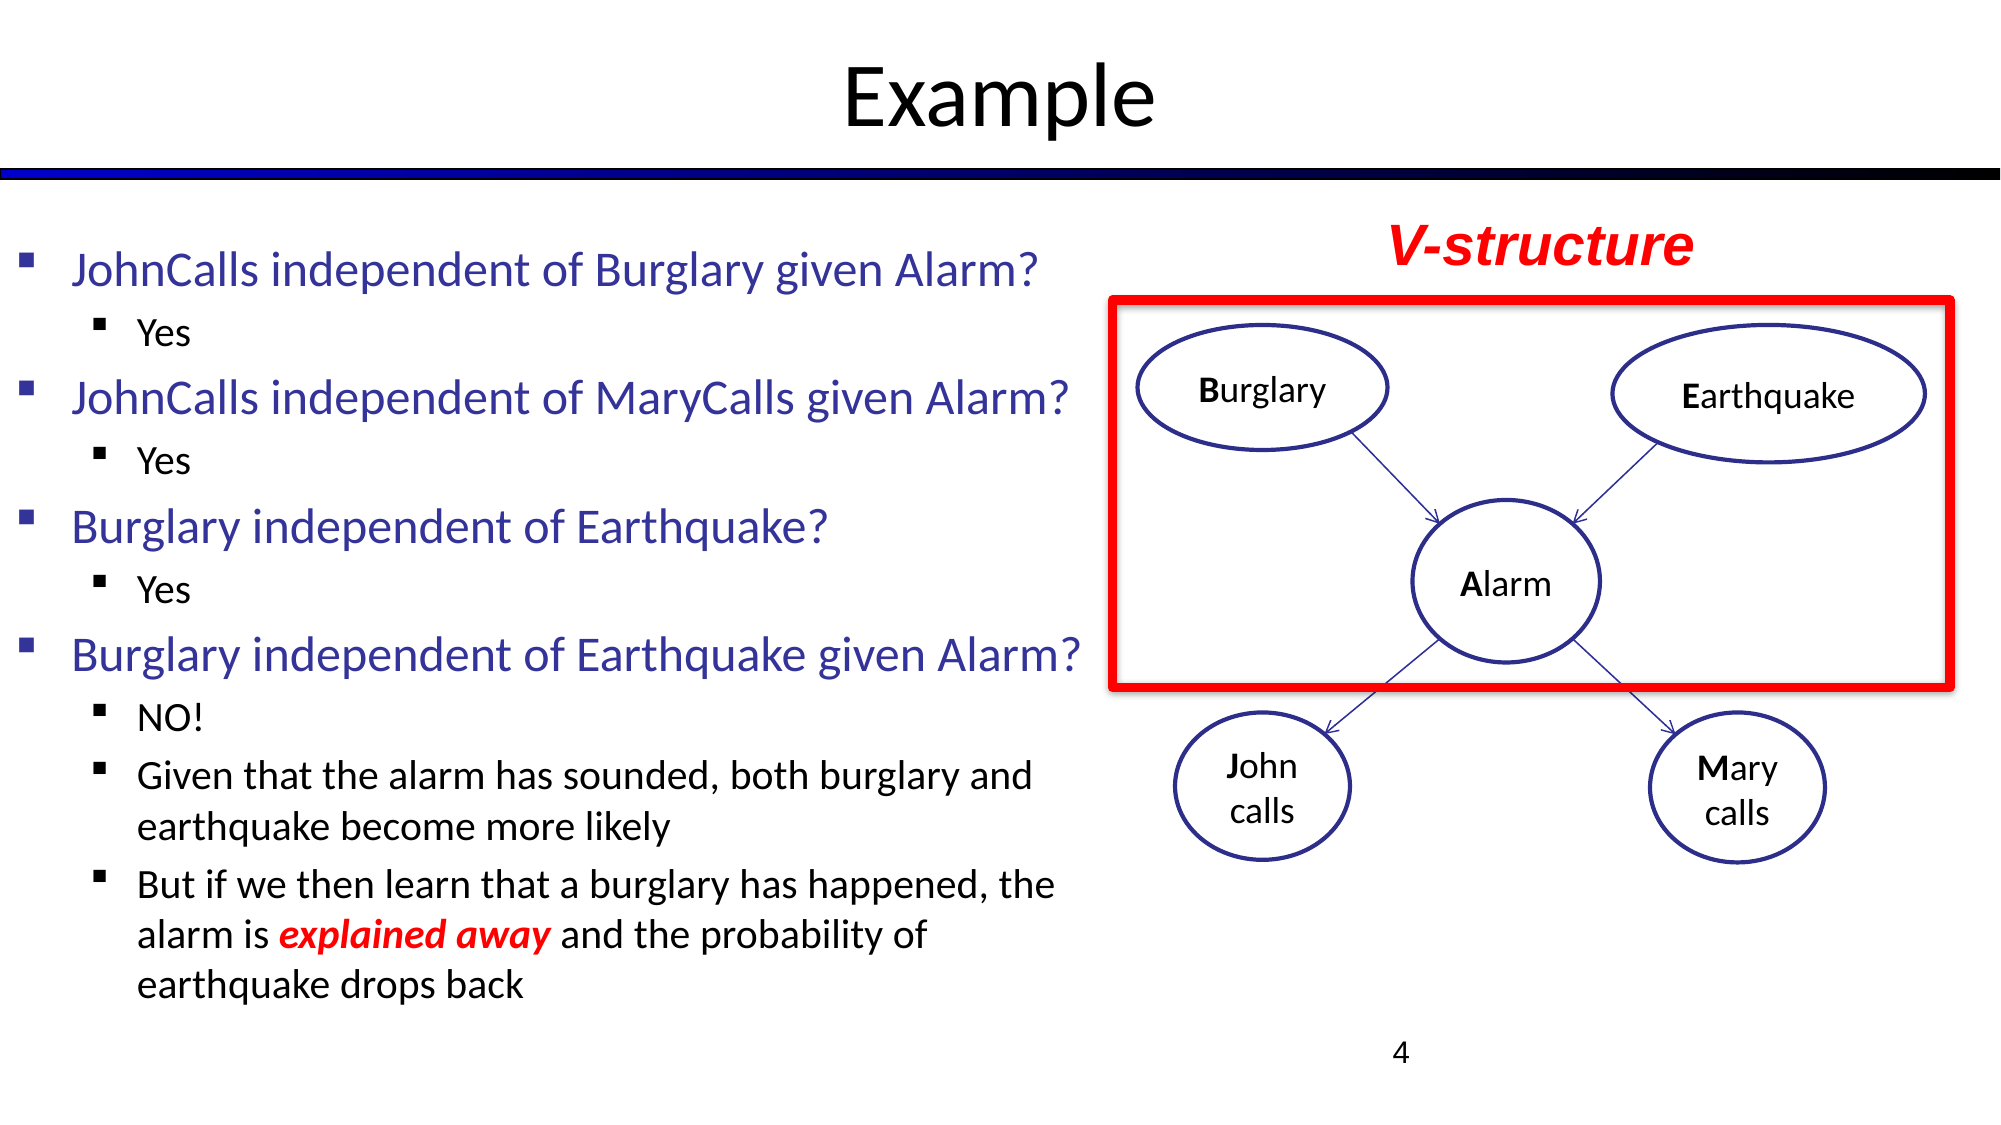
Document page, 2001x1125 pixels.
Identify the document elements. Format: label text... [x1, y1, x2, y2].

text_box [1572, 442, 1659, 525]
text_box [1112, 299, 1951, 688]
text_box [1324, 638, 1441, 735]
text_box Mary calls [1647, 710, 1828, 865]
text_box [1350, 431, 1441, 524]
slide_number 4 [1074, 1024, 1426, 1103]
list JohnCalls independent of Burglary given Alarm? Yes JohnCalls independent of MaryCalls given Alarm? Yes Burglary independent of Earthquake? Yes Burglary independent of Earthquake given Alarm? NO! Given that the alarm has sounded, both burglary and earthquake become more likely But if we then learn that a burglary has happened, the alarm is explained away and the probability of earthquake drops back [0, 228, 1113, 1006]
text_box John calls [1172, 710, 1353, 862]
title Example [0, 0, 2000, 184]
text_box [1572, 638, 1676, 735]
text_box V-structure [1371, 200, 1711, 285]
